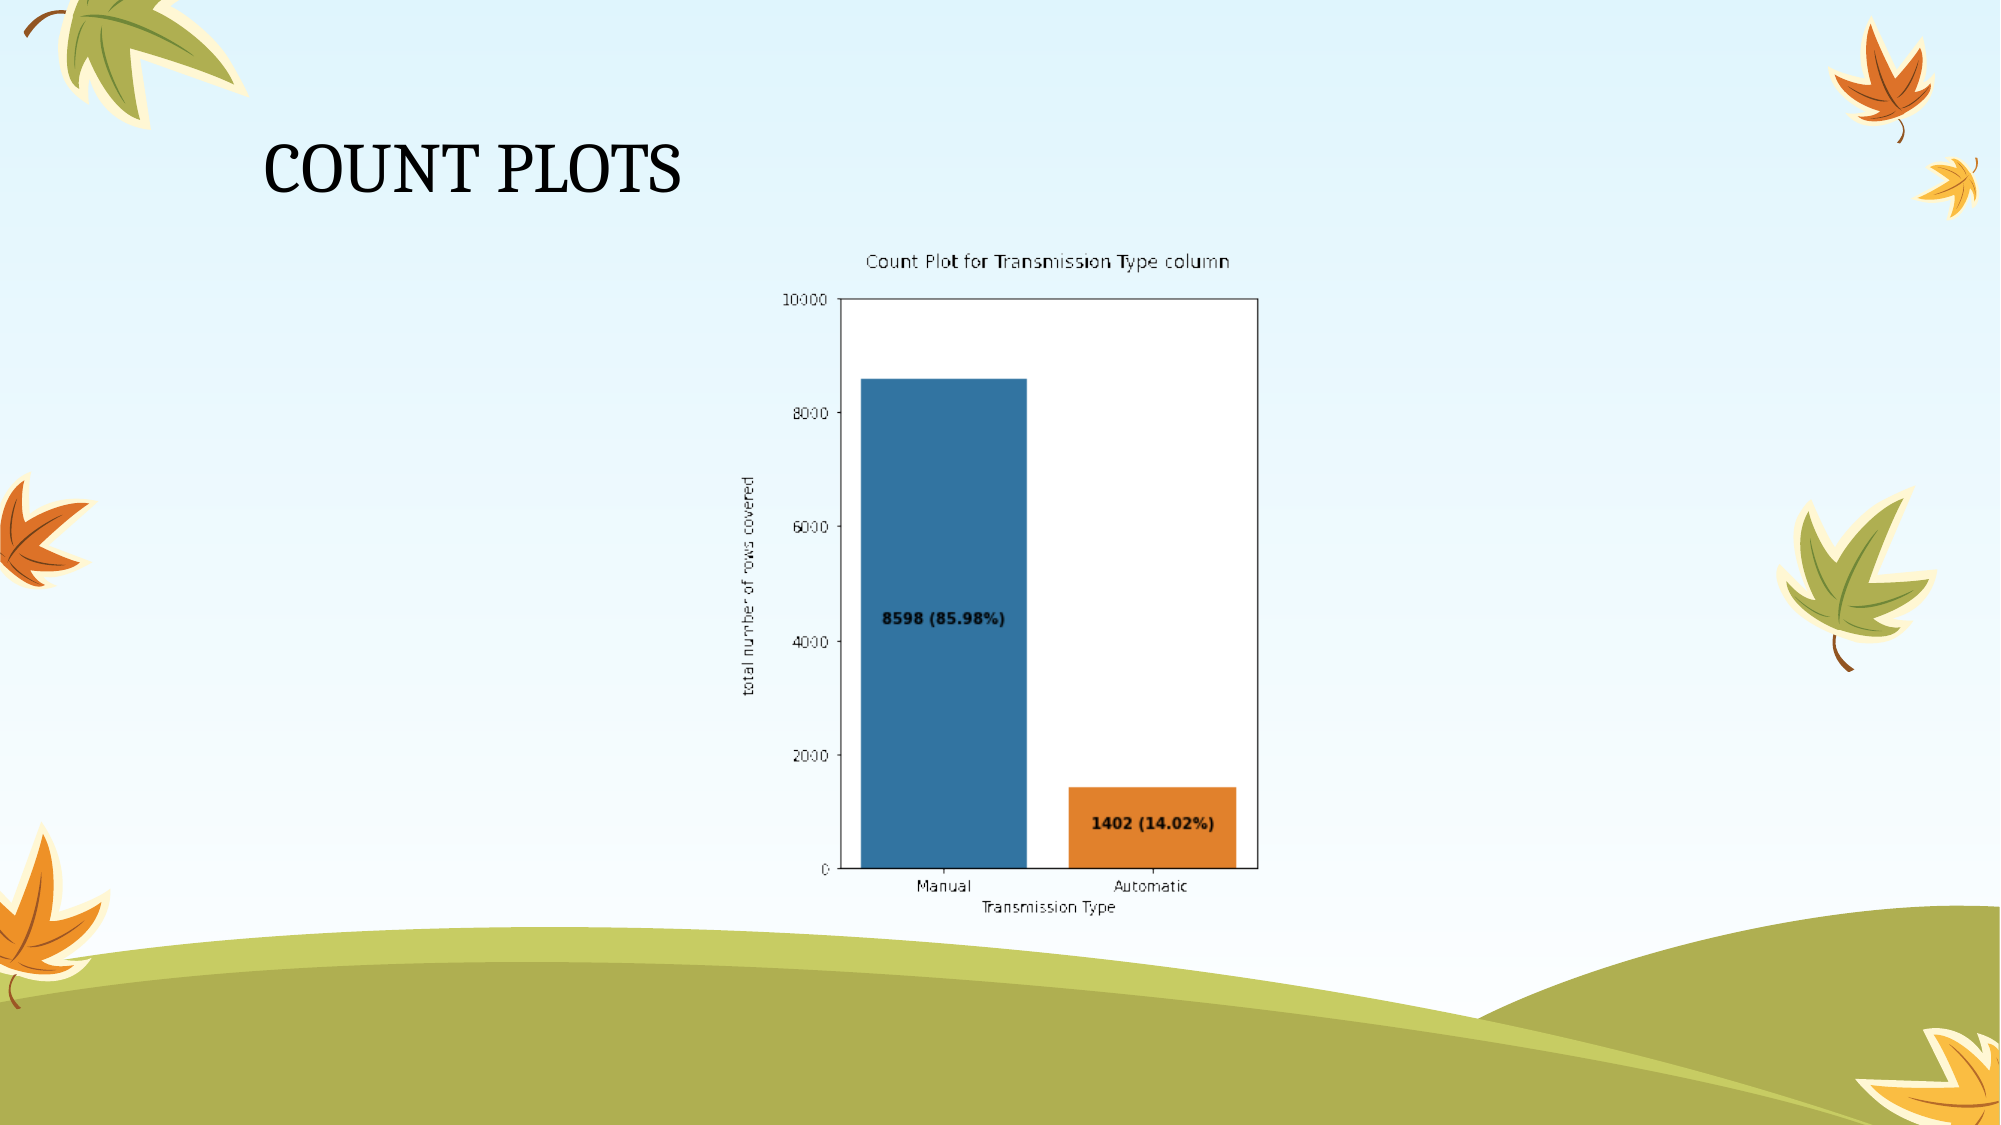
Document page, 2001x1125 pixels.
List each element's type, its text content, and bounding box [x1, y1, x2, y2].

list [320, 243, 1679, 925]
title COUNT PLOTS [249, 12, 1749, 216]
